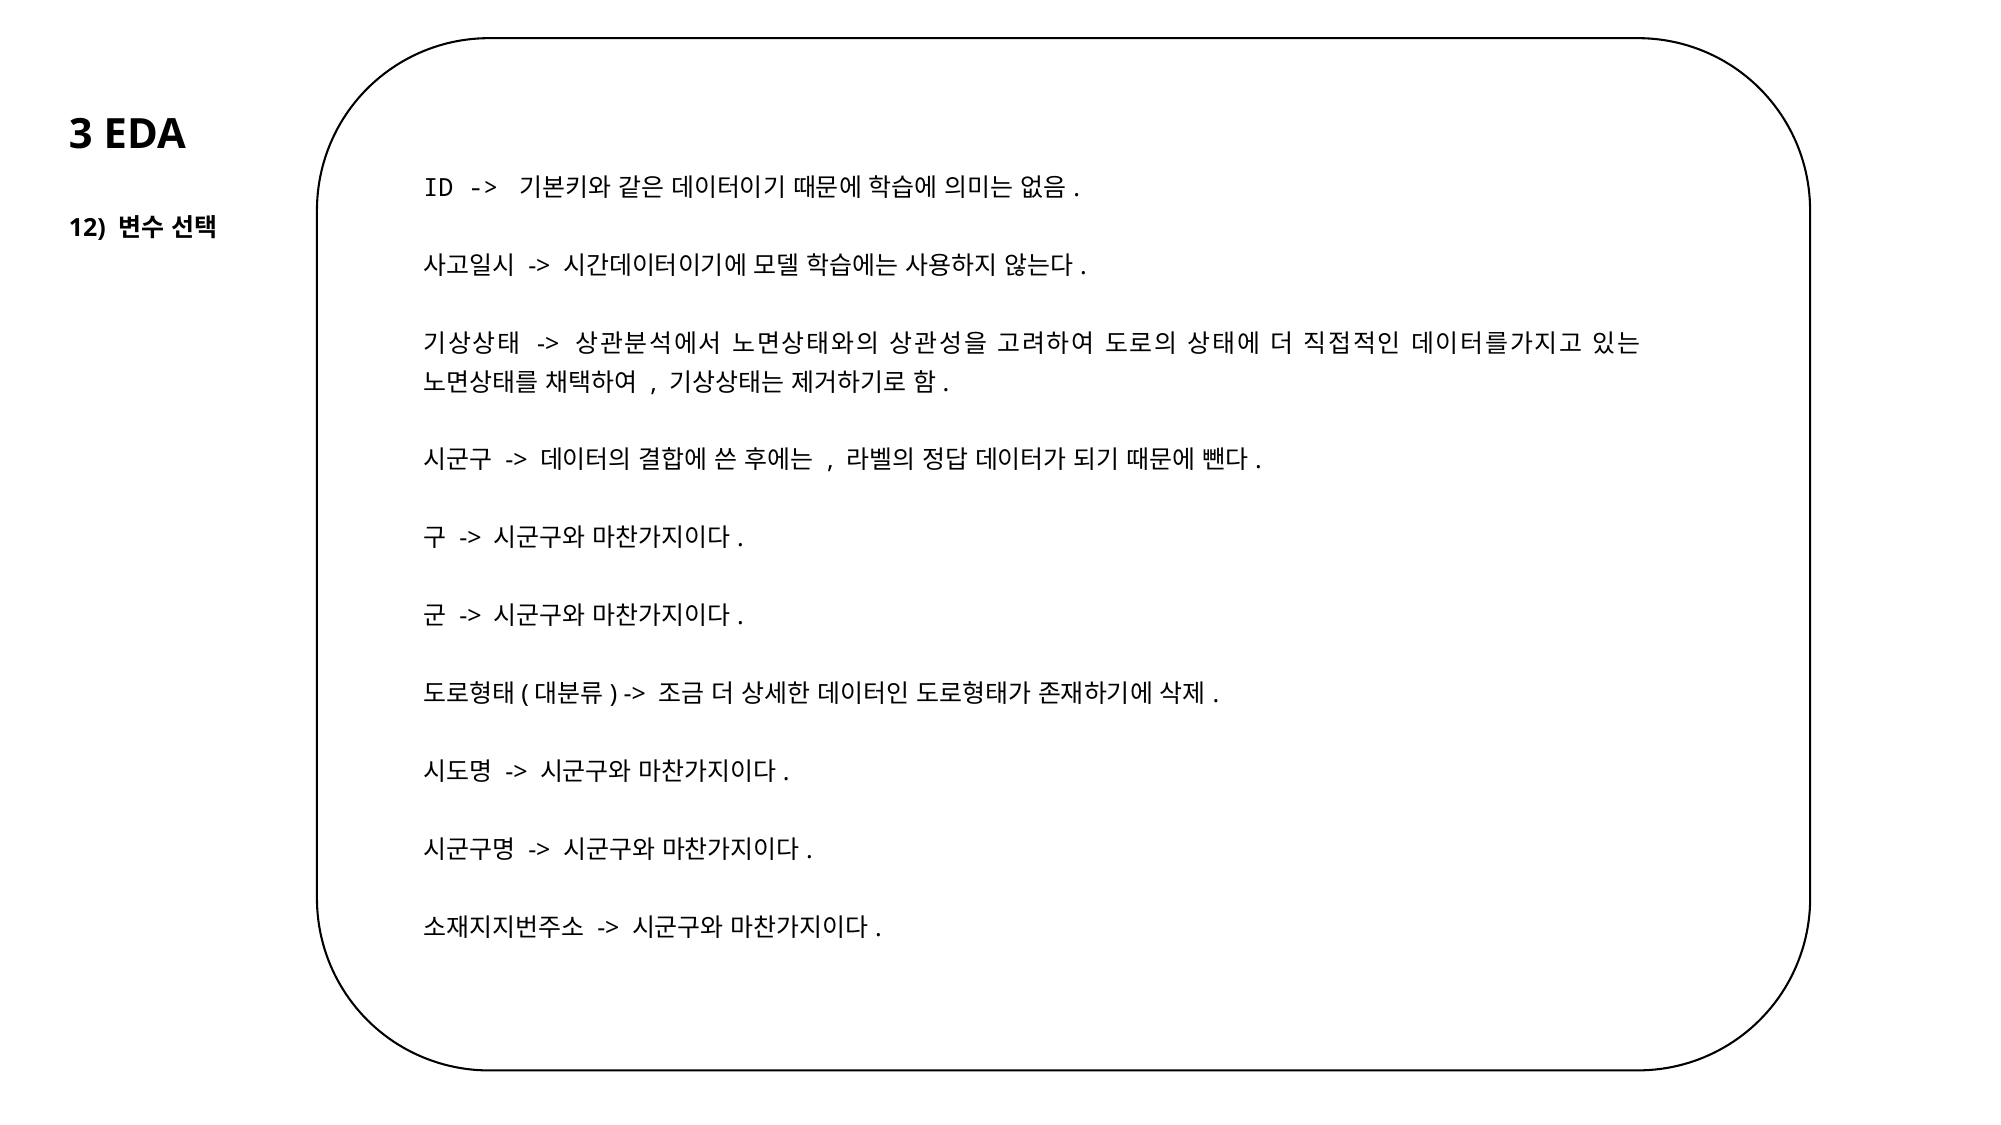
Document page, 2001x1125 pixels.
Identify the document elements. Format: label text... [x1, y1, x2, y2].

text_box 3 EDA [53, 105, 350, 172]
text_box [315, 37, 1812, 1072]
text_box 12) 변수 선택 [53, 207, 315, 255]
